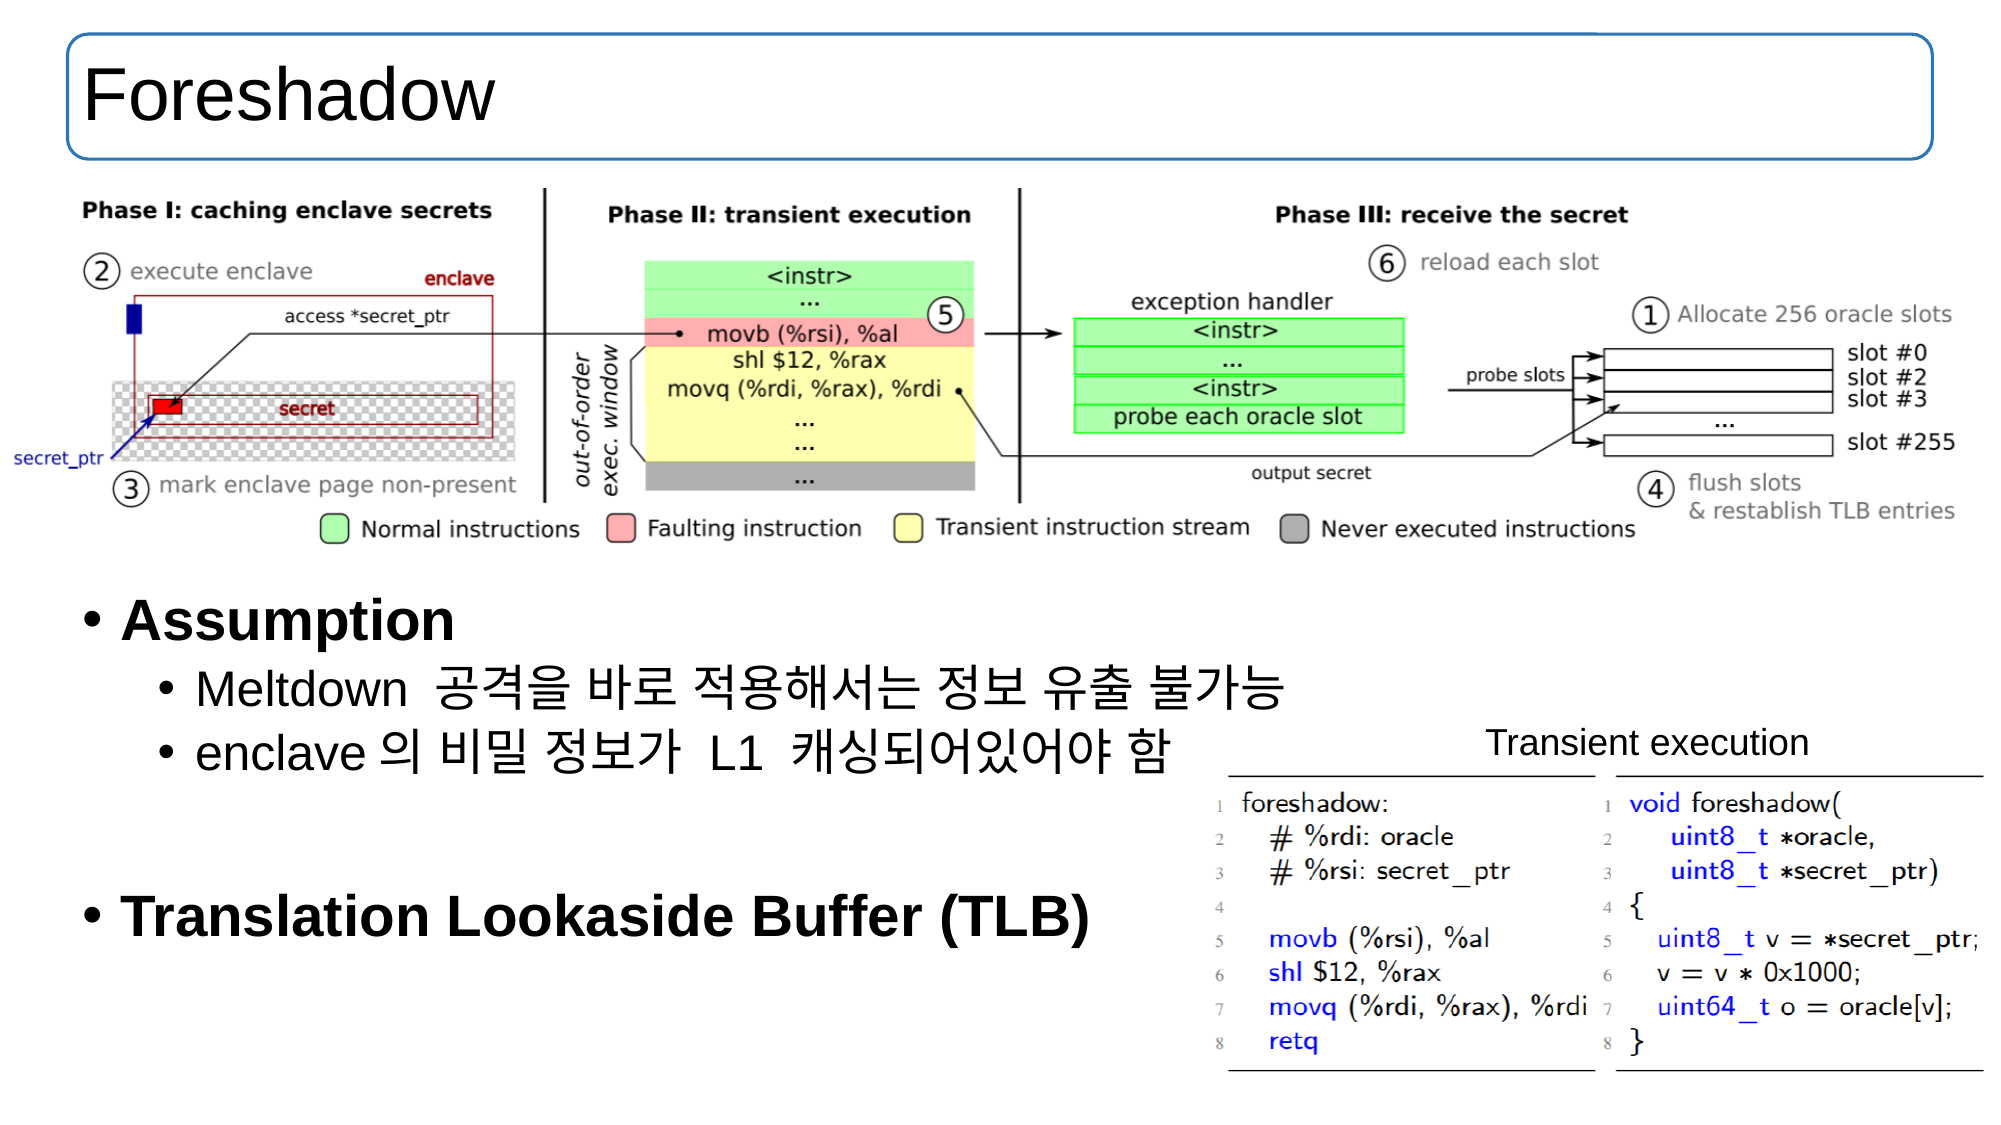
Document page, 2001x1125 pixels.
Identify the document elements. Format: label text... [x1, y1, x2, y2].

title Foreshadow [67, 34, 1933, 160]
text_box Transient execution [1470, 710, 1825, 758]
list Assumption Meltdown 공격을 바로 적용해서는 정보 유출 불가능 enclave의 비밀 정보가 L1 캐싱되어있어야 함 Translation Lookaside Buffer (TLB) [67, 582, 1933, 1019]
picture [0, 188, 2000, 553]
picture [1196, 758, 2000, 1080]
